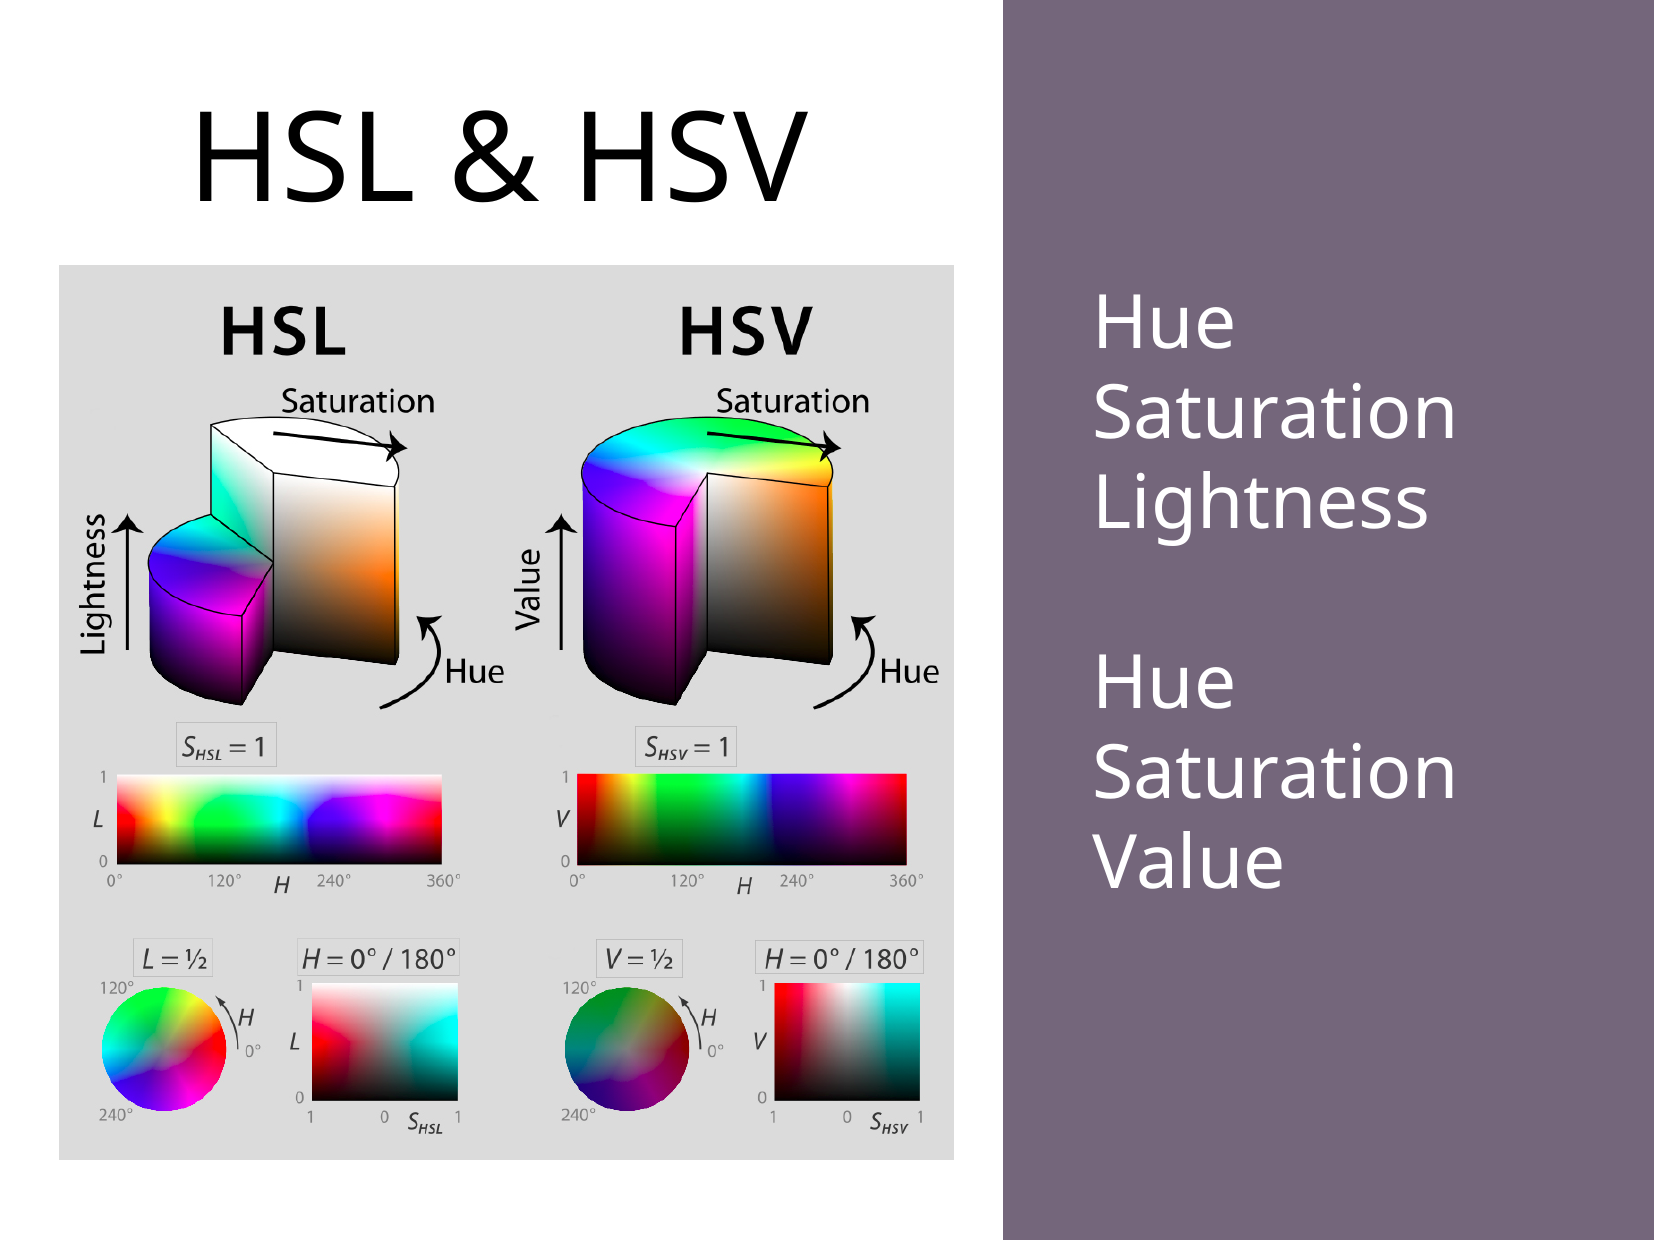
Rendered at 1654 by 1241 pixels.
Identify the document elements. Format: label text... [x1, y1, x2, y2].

text_box Hue Saturation Lightness Hue Saturation Value [1092, 147, 1536, 1030]
text_box [1003, 0, 1654, 1240]
picture [58, 265, 954, 1160]
title HSL & HSV [82, 37, 916, 264]
